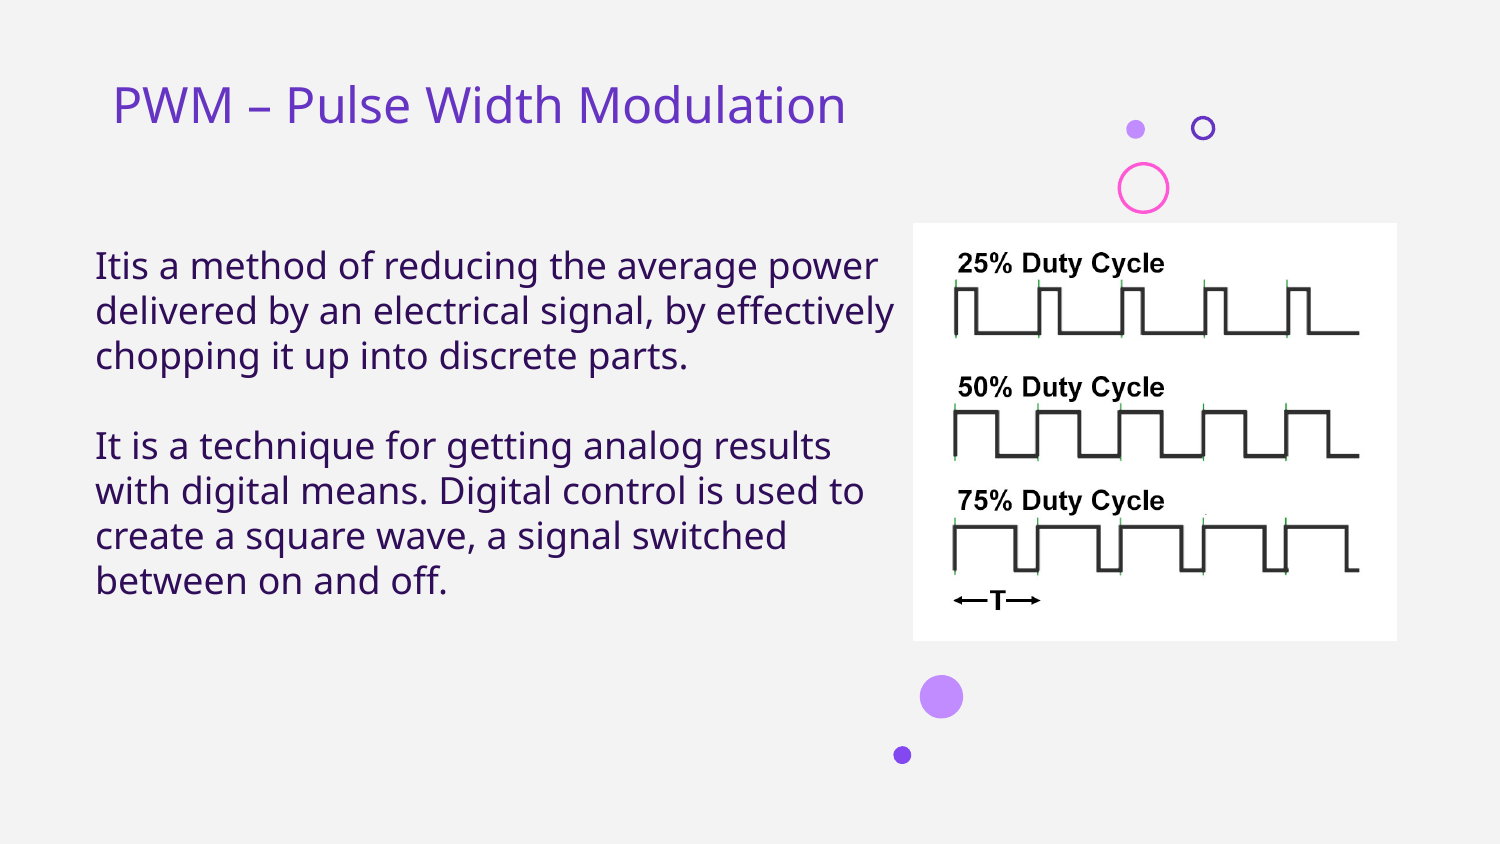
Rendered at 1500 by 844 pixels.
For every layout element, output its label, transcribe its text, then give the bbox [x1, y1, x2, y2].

text_box [893, 746, 912, 764]
text_box [1126, 119, 1145, 139]
list Itis a method of reducing the average power delivered by an electrical signal, by effectively chopping it up into discrete parts. It is a technique for getting analog results with digital means. Digital control is used to create a square wave, a signal switched between on and off. [80, 227, 914, 685]
text_box [919, 675, 964, 719]
title PWM – Pulse Width Modulation [97, 58, 1500, 166]
picture [913, 223, 1397, 642]
